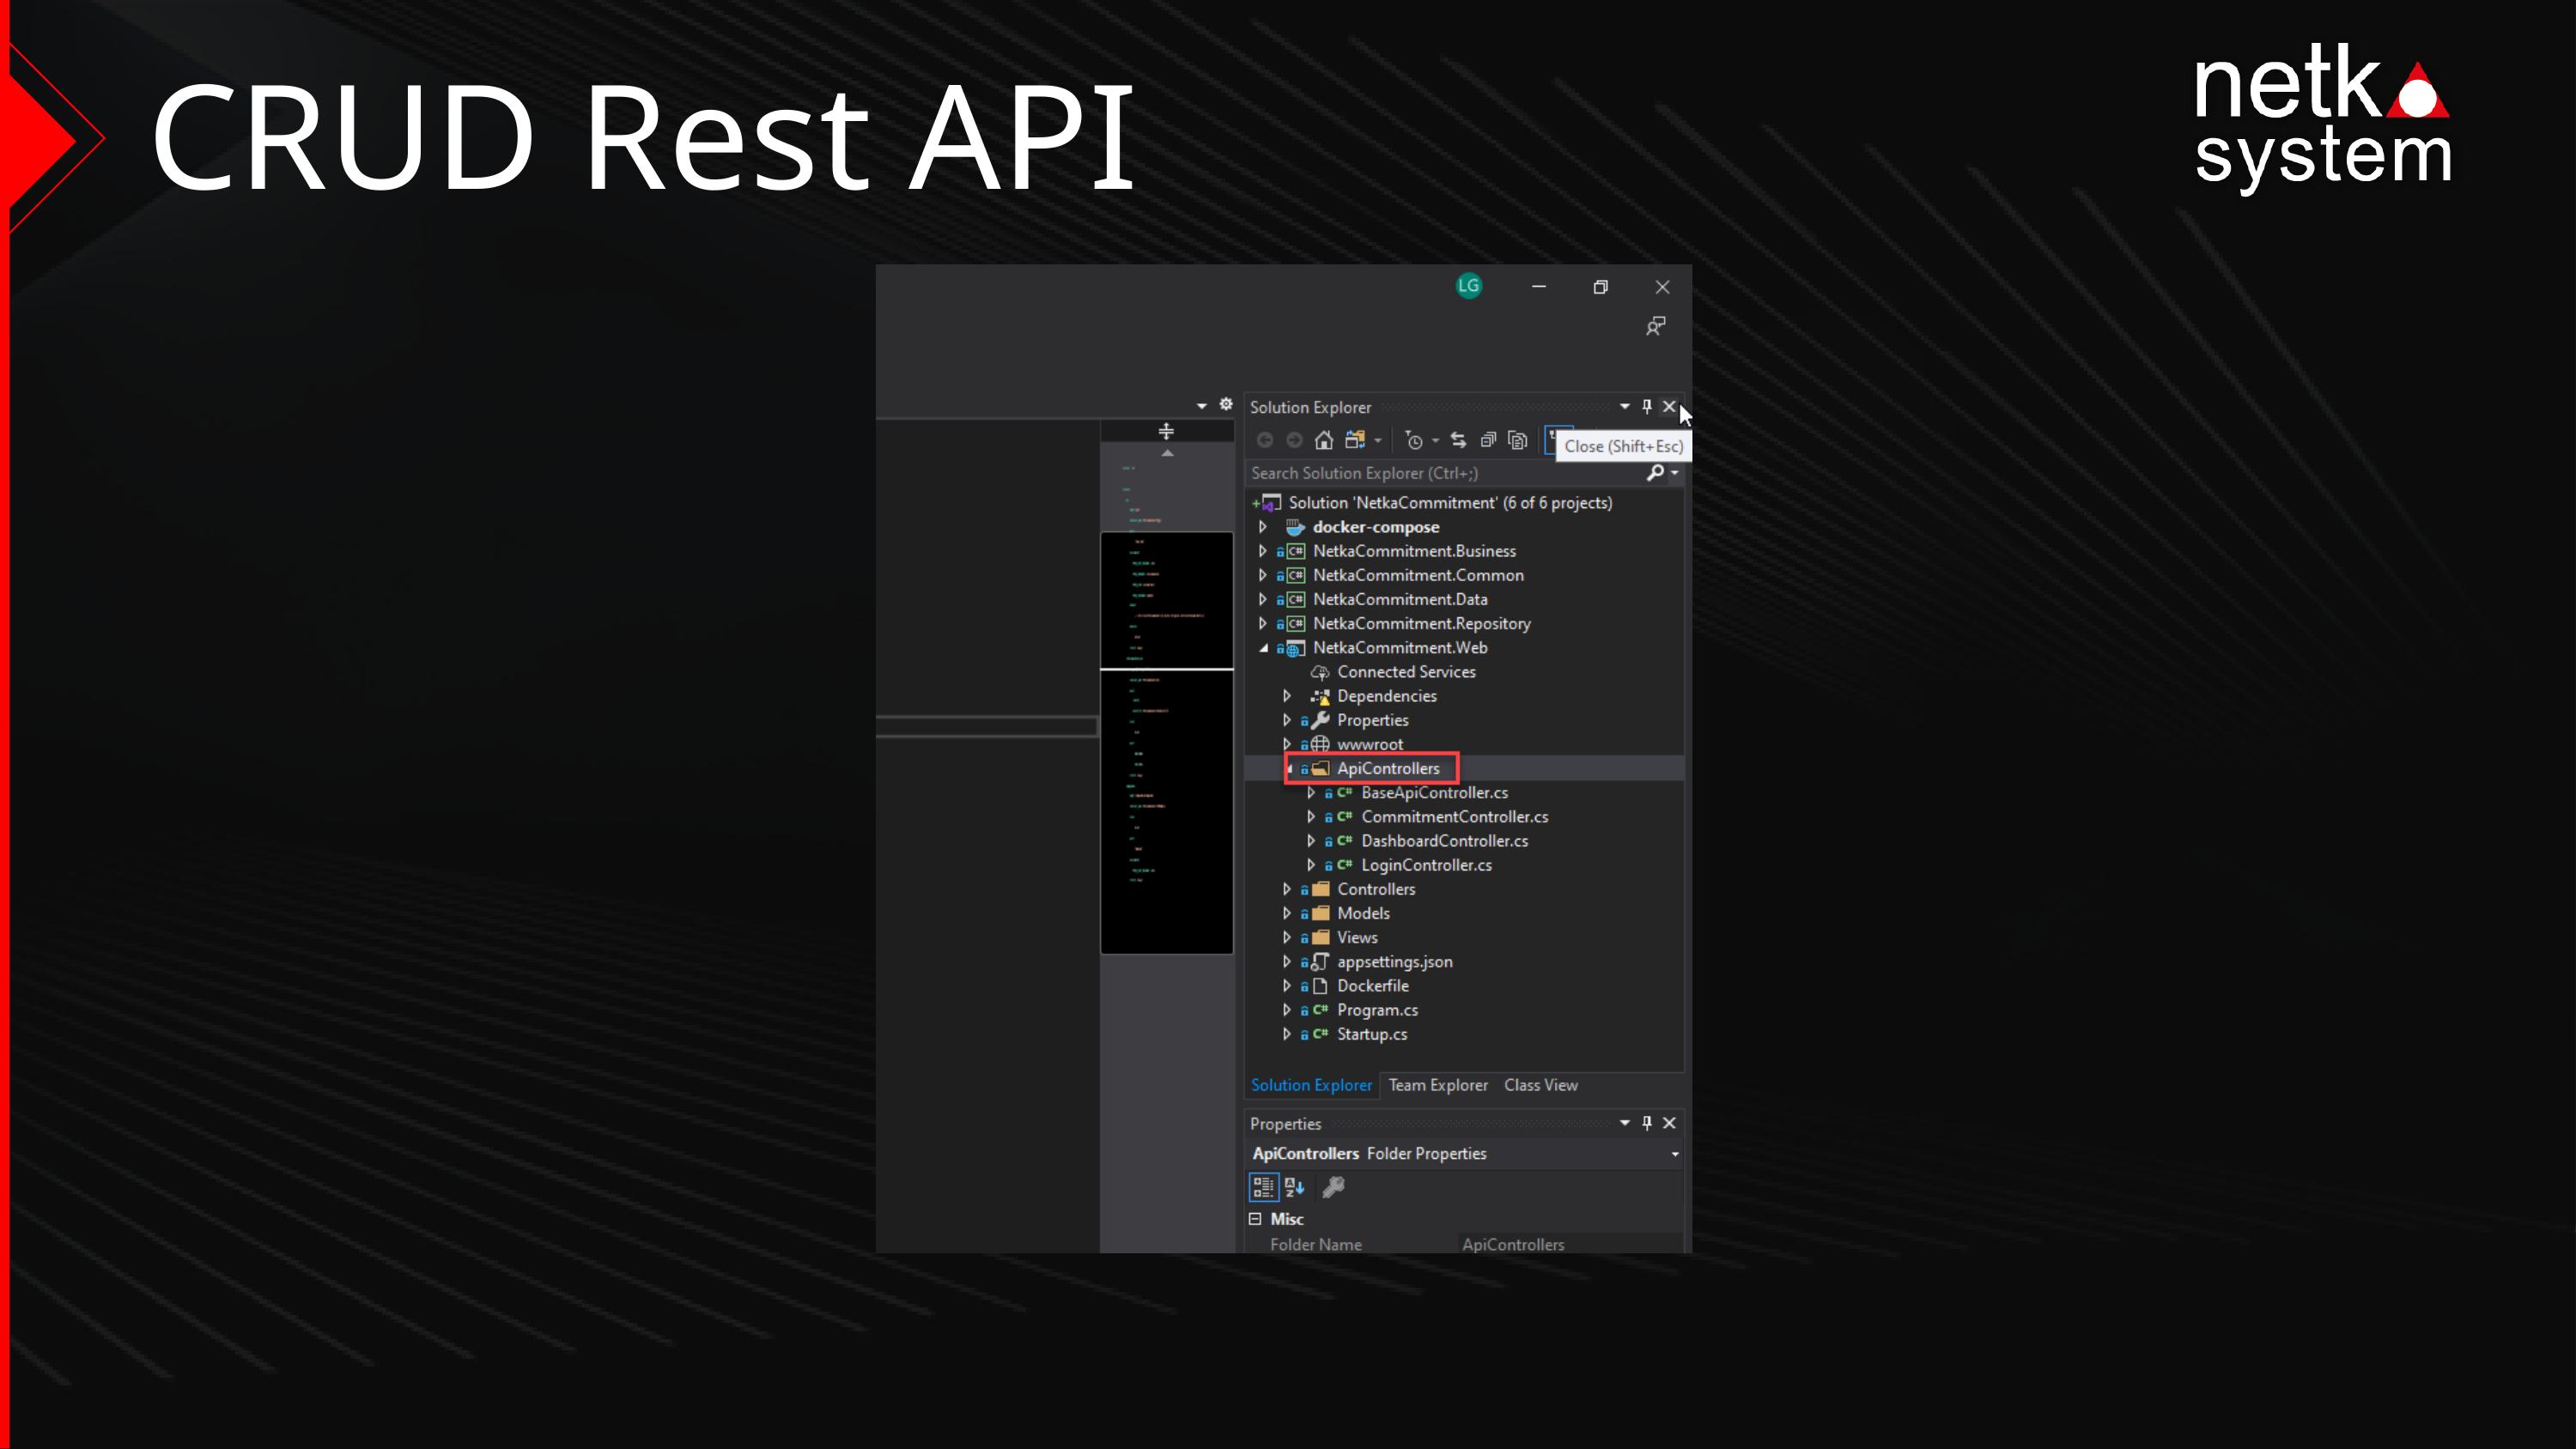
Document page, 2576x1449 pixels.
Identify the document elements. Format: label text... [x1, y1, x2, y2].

title CRUD Rest API [134, 58, 2163, 205]
picture [2181, 27, 2466, 205]
picture [876, 264, 1692, 1253]
text_box [127, 249, 2441, 1270]
